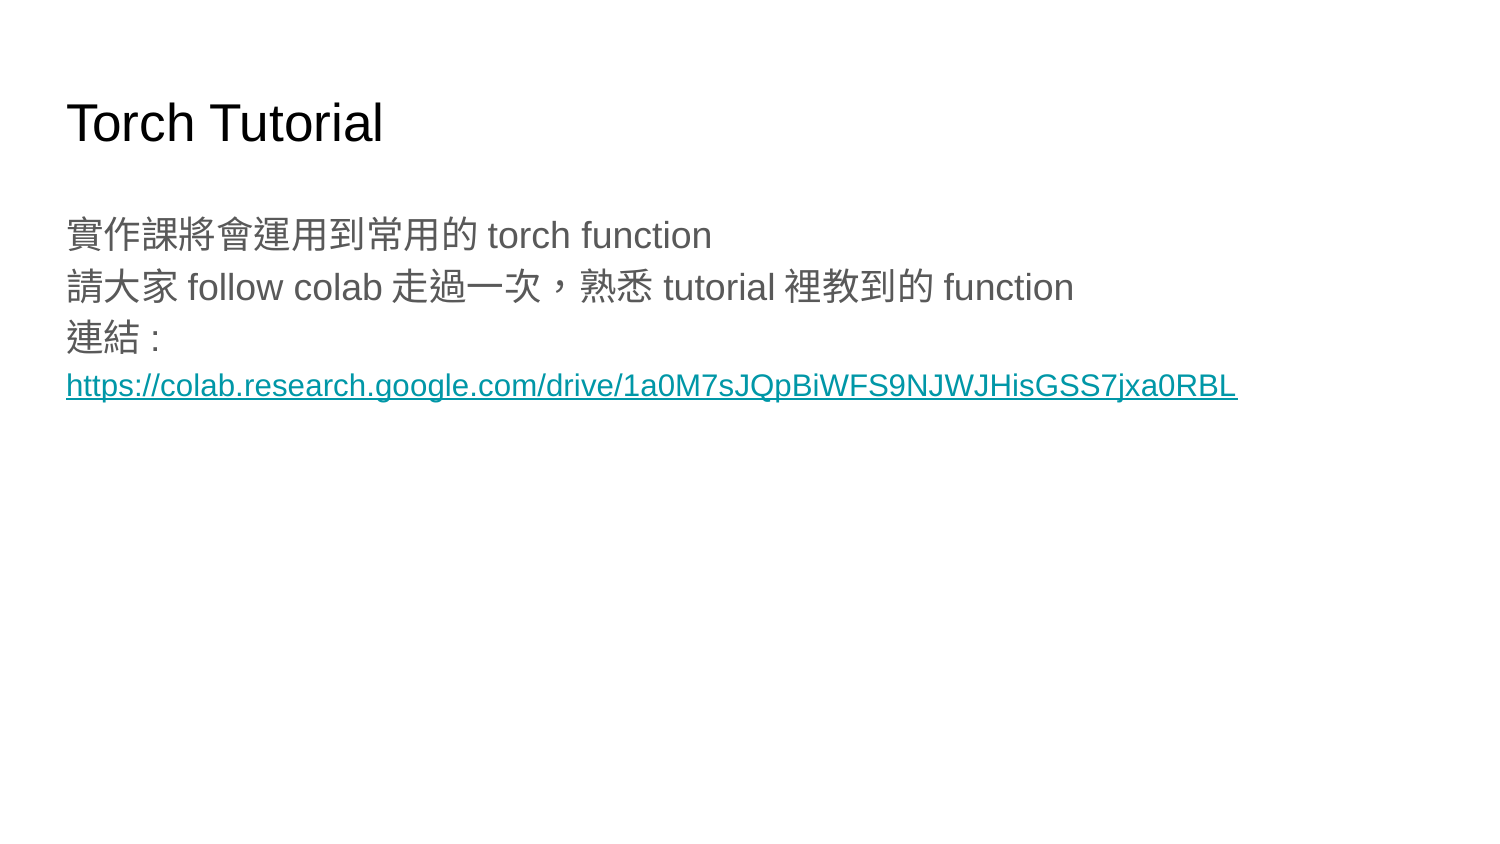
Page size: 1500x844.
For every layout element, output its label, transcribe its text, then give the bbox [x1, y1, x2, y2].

title Torch Tutorial [51, 72, 1449, 167]
list 實作課將會運用到常用的torch function 請大家follow colab走過一次，熟悉tutorial裡教到的function 連結: https://colab.research.google.com/drive/1a0M7sJQpBiWFS9NJWJHisGSS7jxa0RBL [51, 189, 1449, 750]
